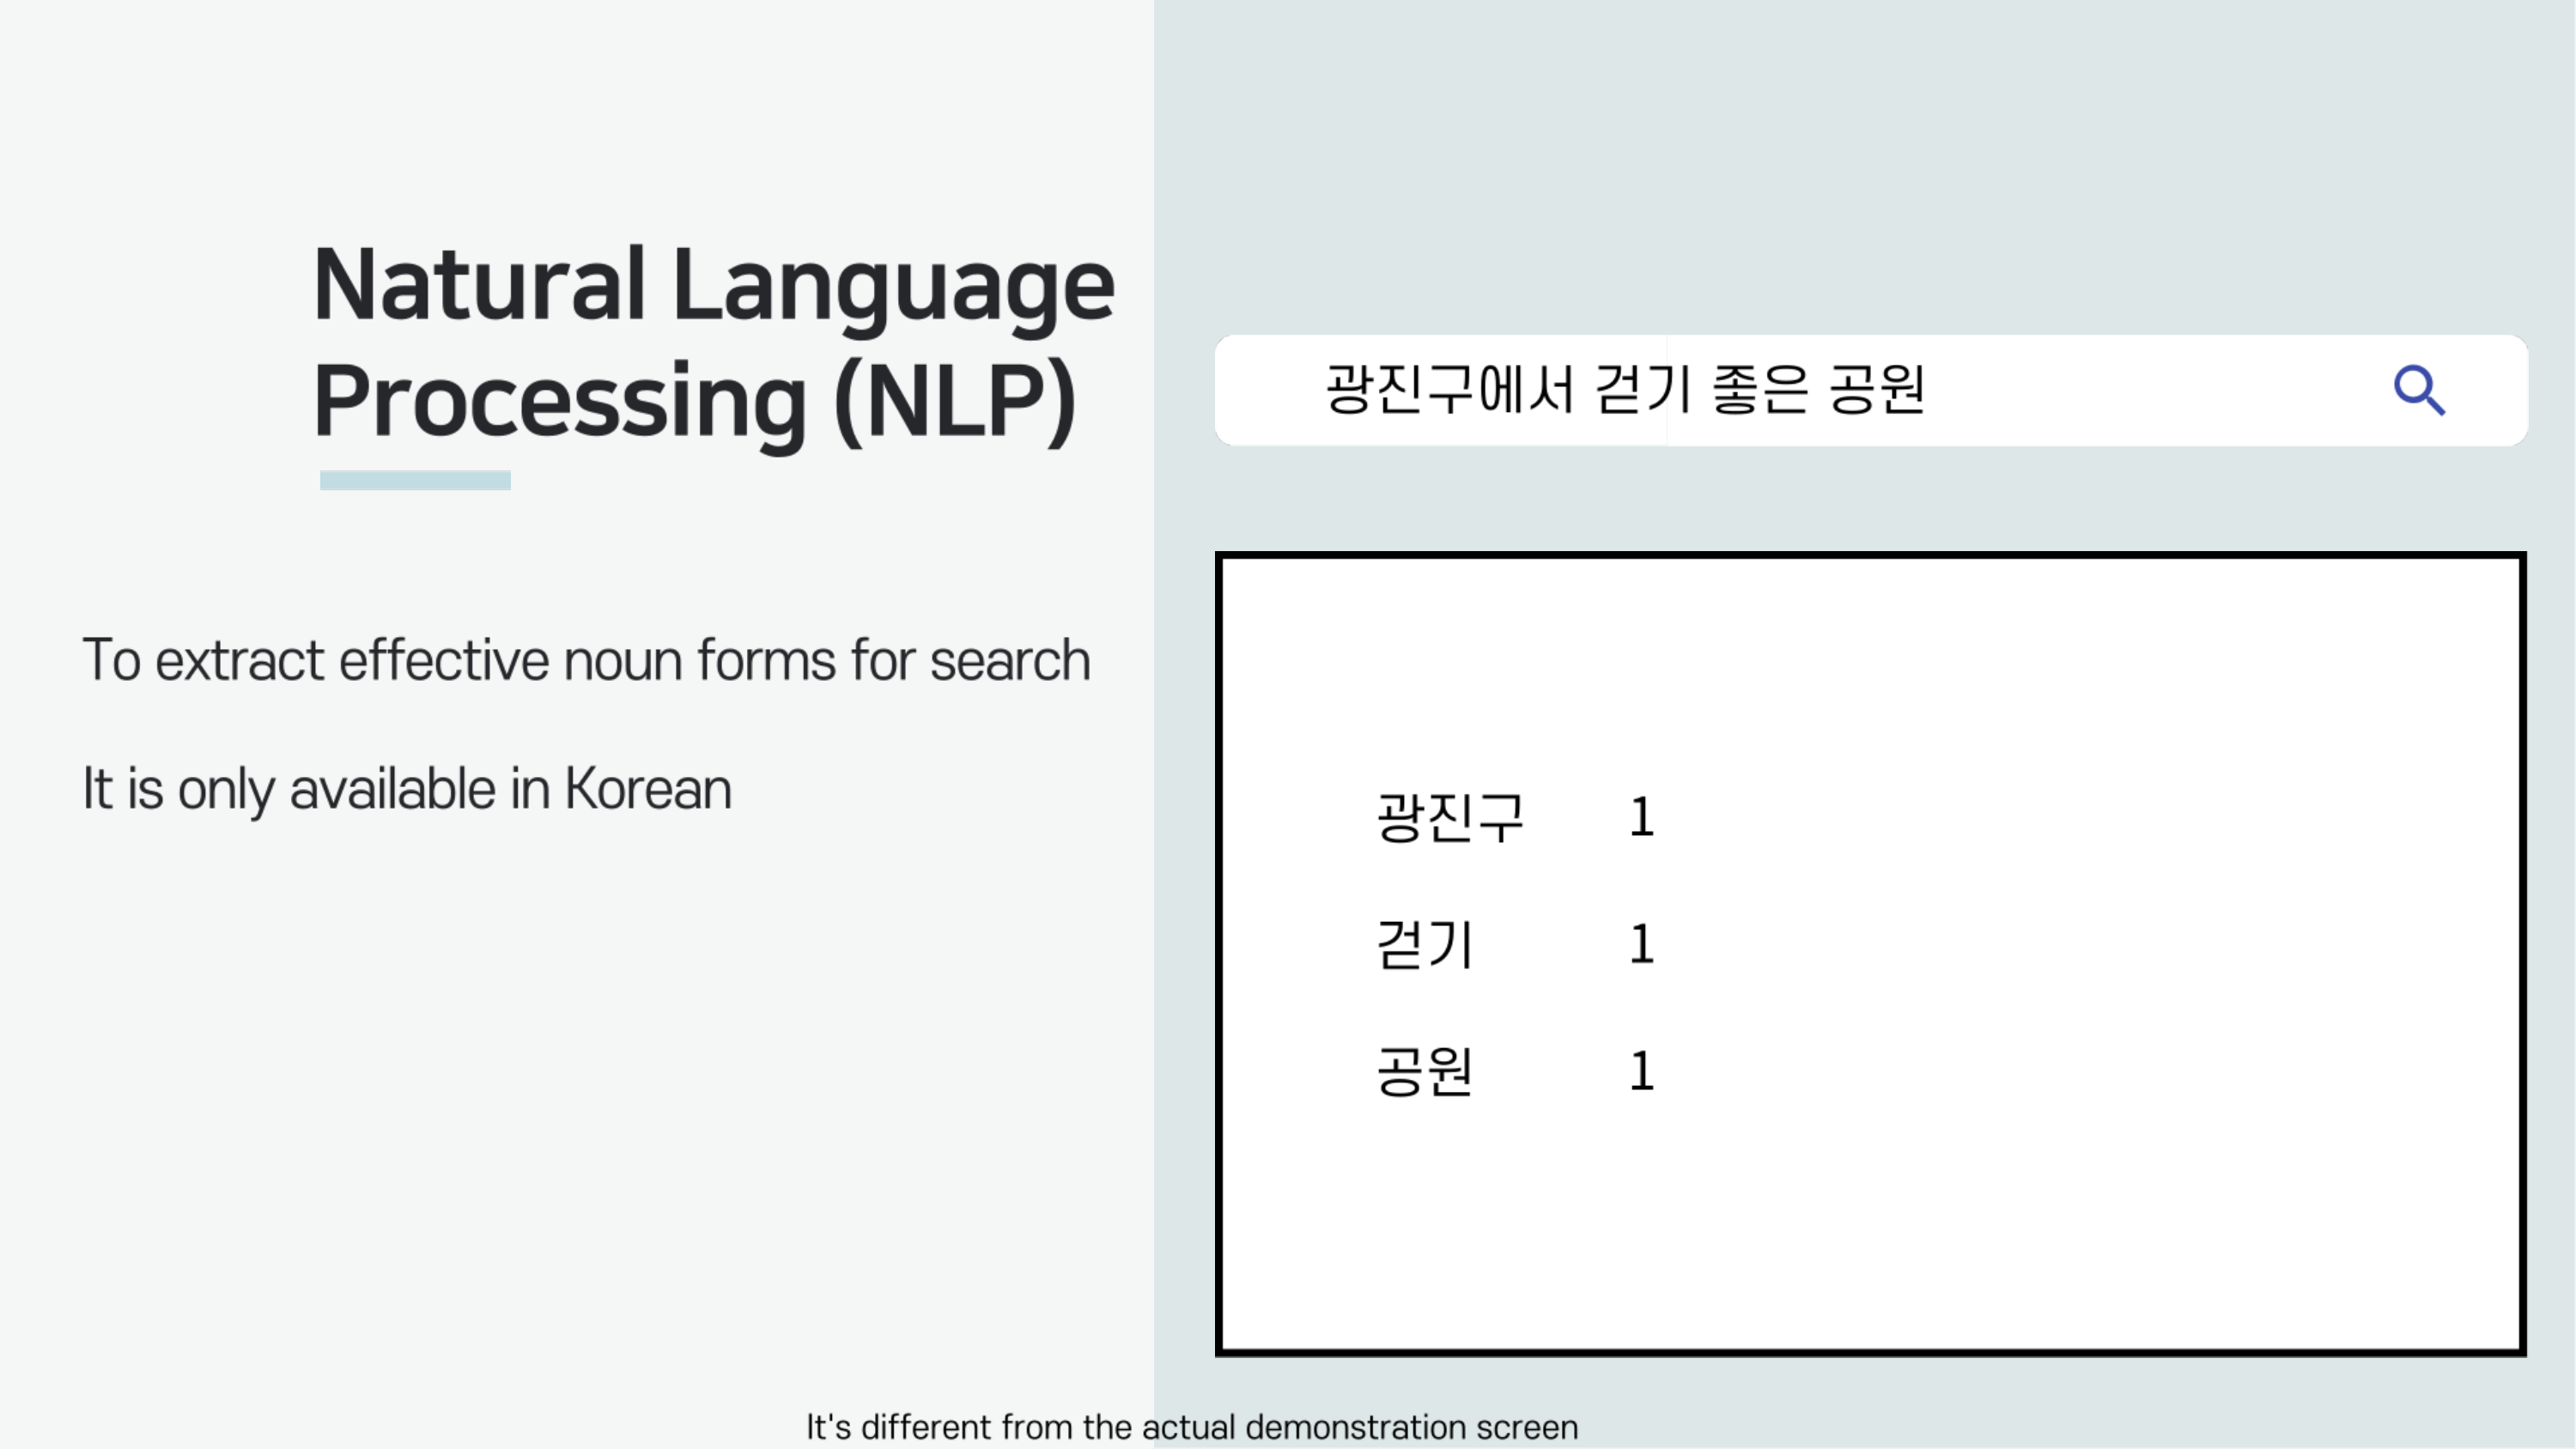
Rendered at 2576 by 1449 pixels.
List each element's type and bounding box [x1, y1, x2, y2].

picture [1366, 774, 1549, 1123]
picture [1255, 345, 1947, 440]
text_box [1215, 550, 2530, 1359]
picture [1615, 766, 1682, 1136]
text_box [320, 445, 512, 516]
picture [73, 612, 1117, 852]
picture [552, 1398, 1595, 1449]
text_box [1215, 334, 2530, 446]
picture [295, 204, 1160, 503]
text_box [1154, 0, 2576, 1449]
